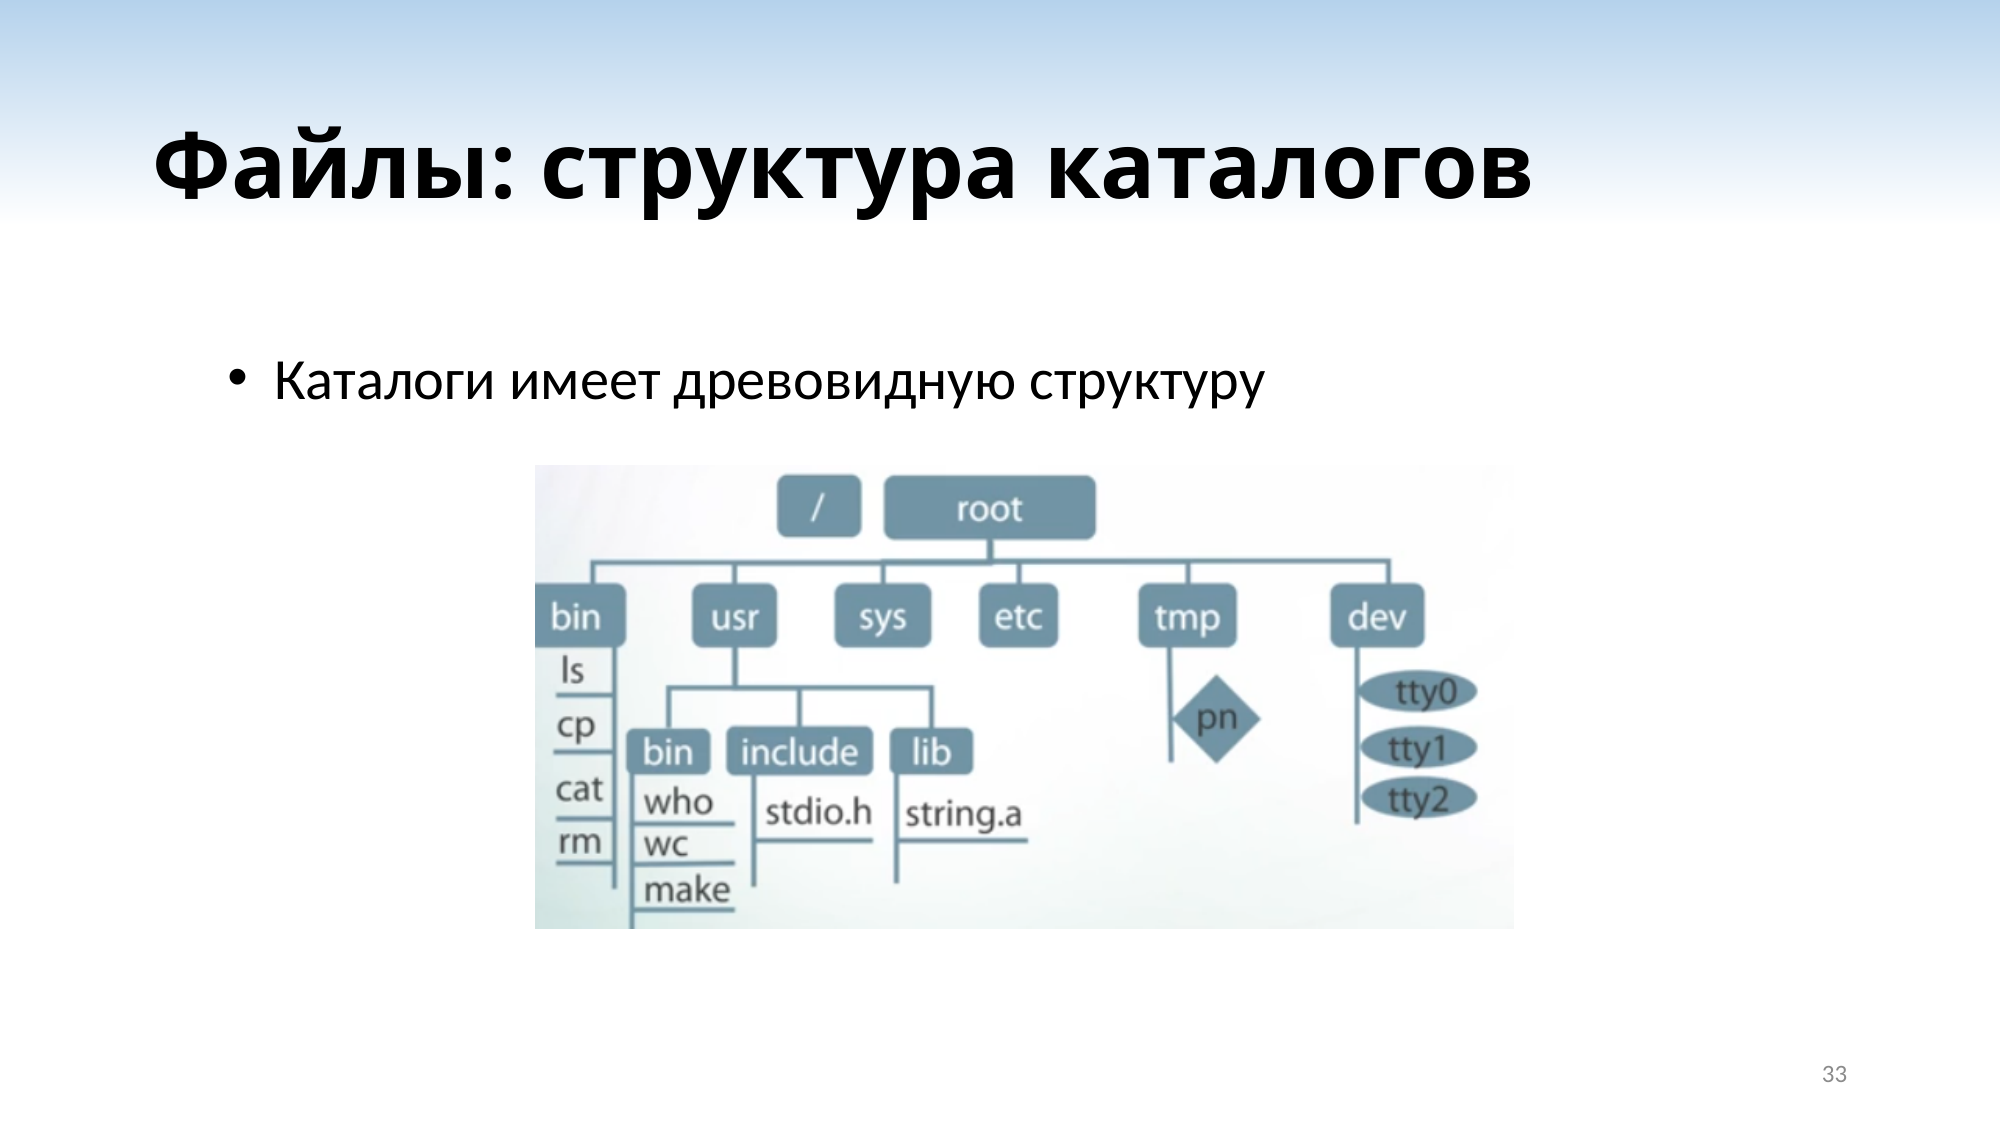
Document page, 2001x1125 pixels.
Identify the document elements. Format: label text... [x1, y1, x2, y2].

slide_number 33 [1412, 1042, 1863, 1103]
picture [535, 465, 1514, 929]
list Каталоги имеет древовидную структуру [137, 299, 1863, 1014]
title Файлы: структура каталогов [137, 59, 1863, 278]
